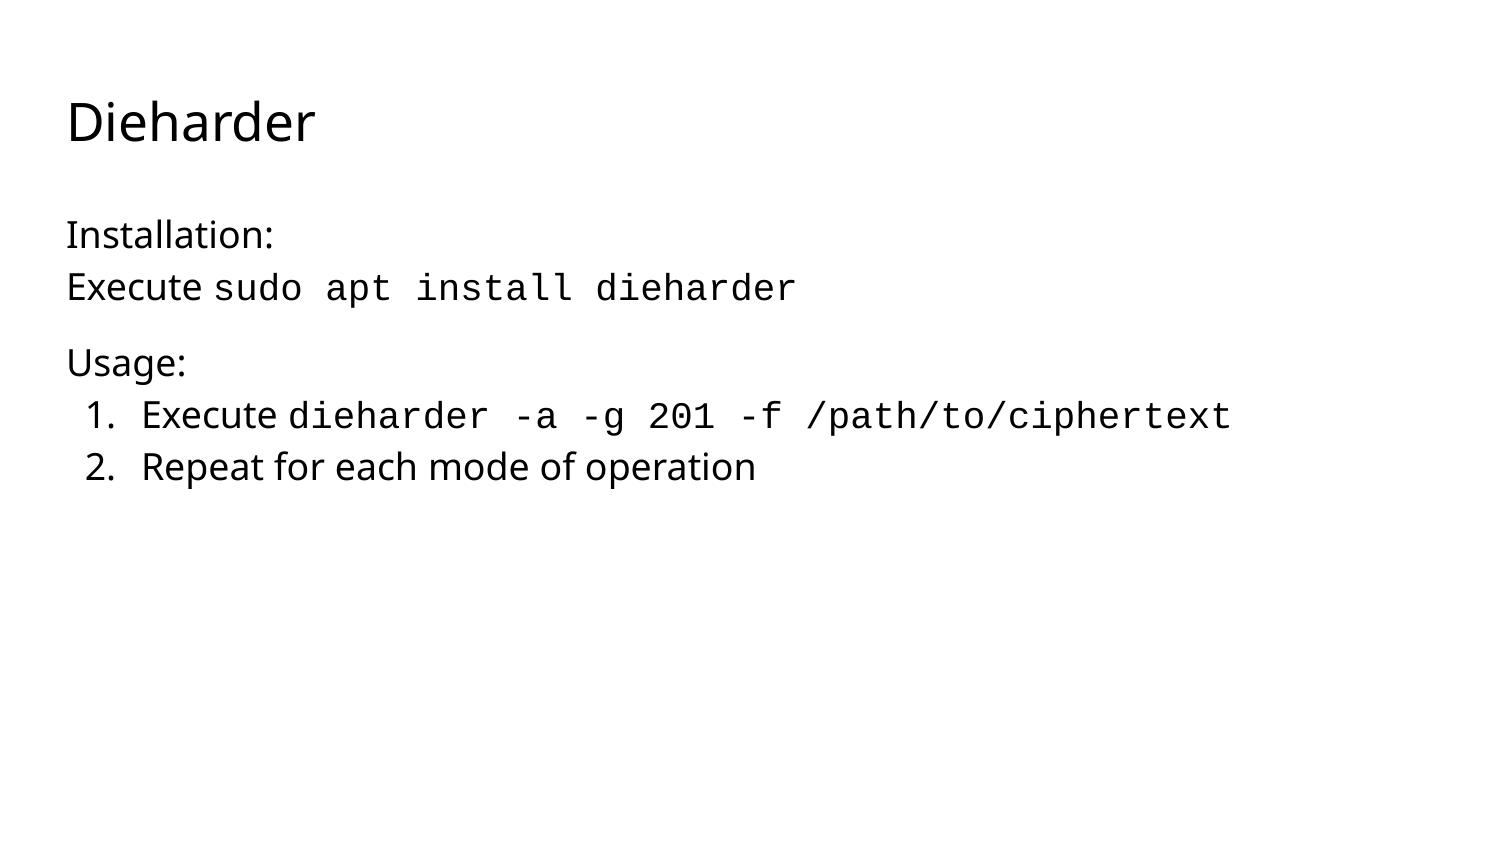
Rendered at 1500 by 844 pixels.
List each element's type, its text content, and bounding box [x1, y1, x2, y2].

list Installation: Execute sudo apt install dieharder Usage: Execute dieharder -a -g 201 -f /path/to/ciphertext Repeat for each mode of operation [51, 189, 1449, 750]
title Dieharder [51, 72, 1449, 167]
